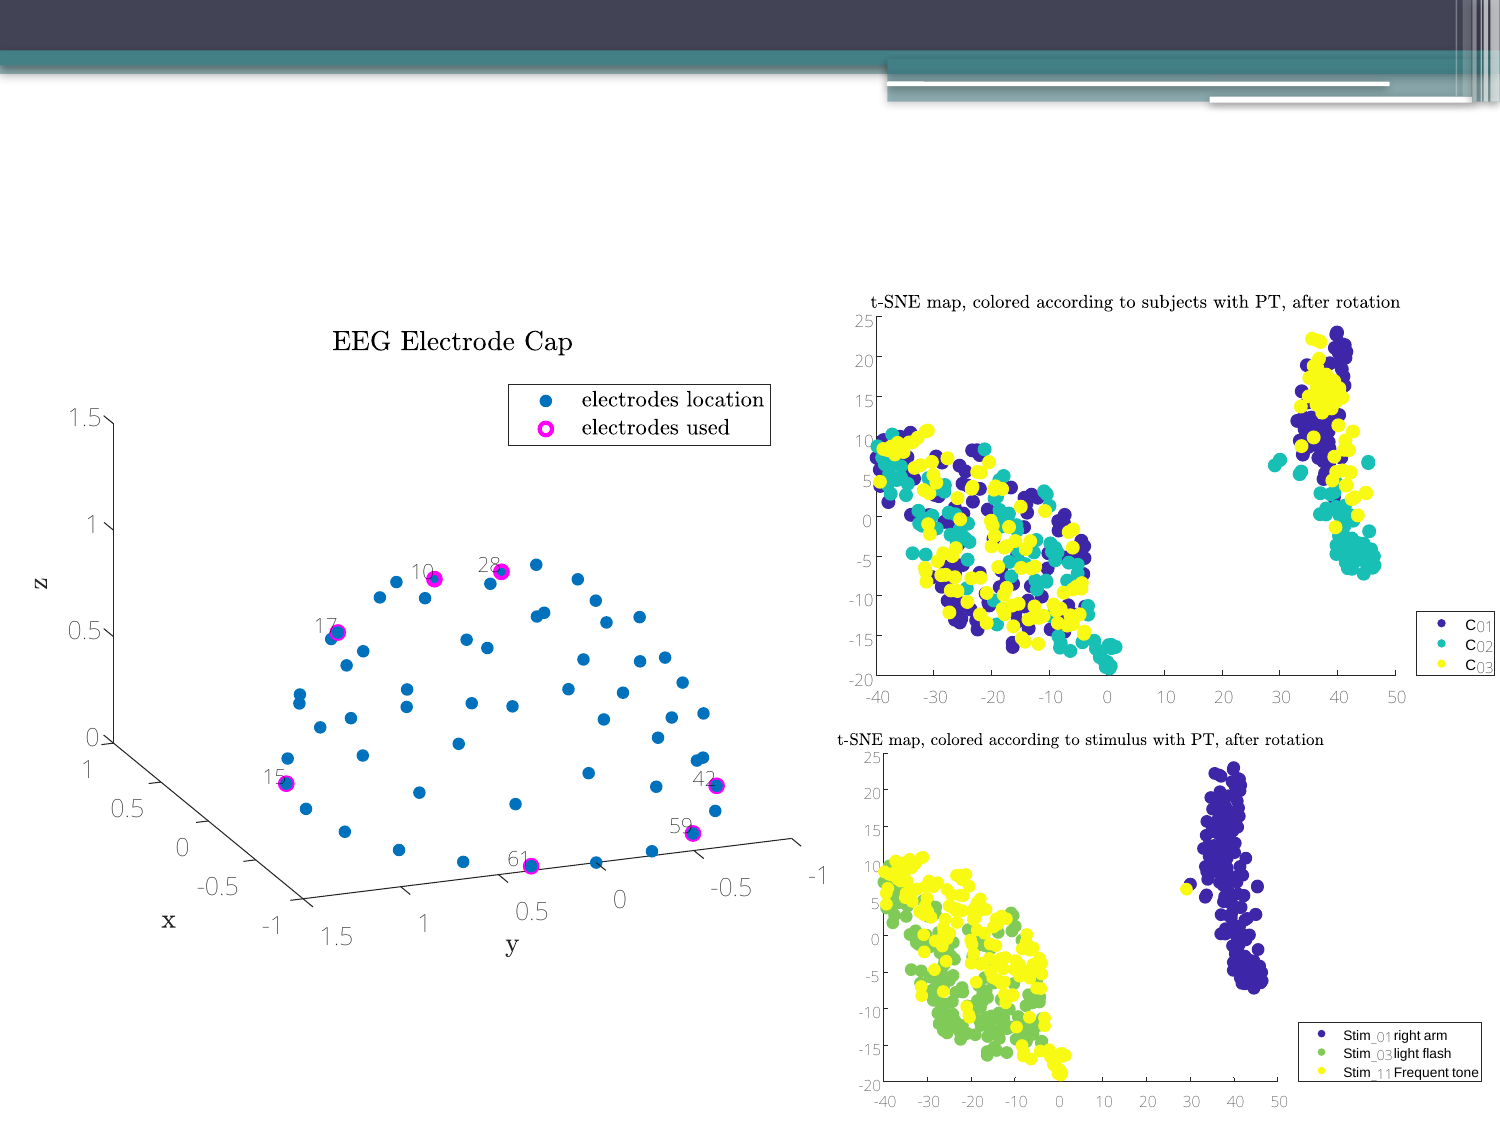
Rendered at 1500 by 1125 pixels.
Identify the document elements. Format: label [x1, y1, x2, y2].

picture [0, 283, 1500, 1125]
